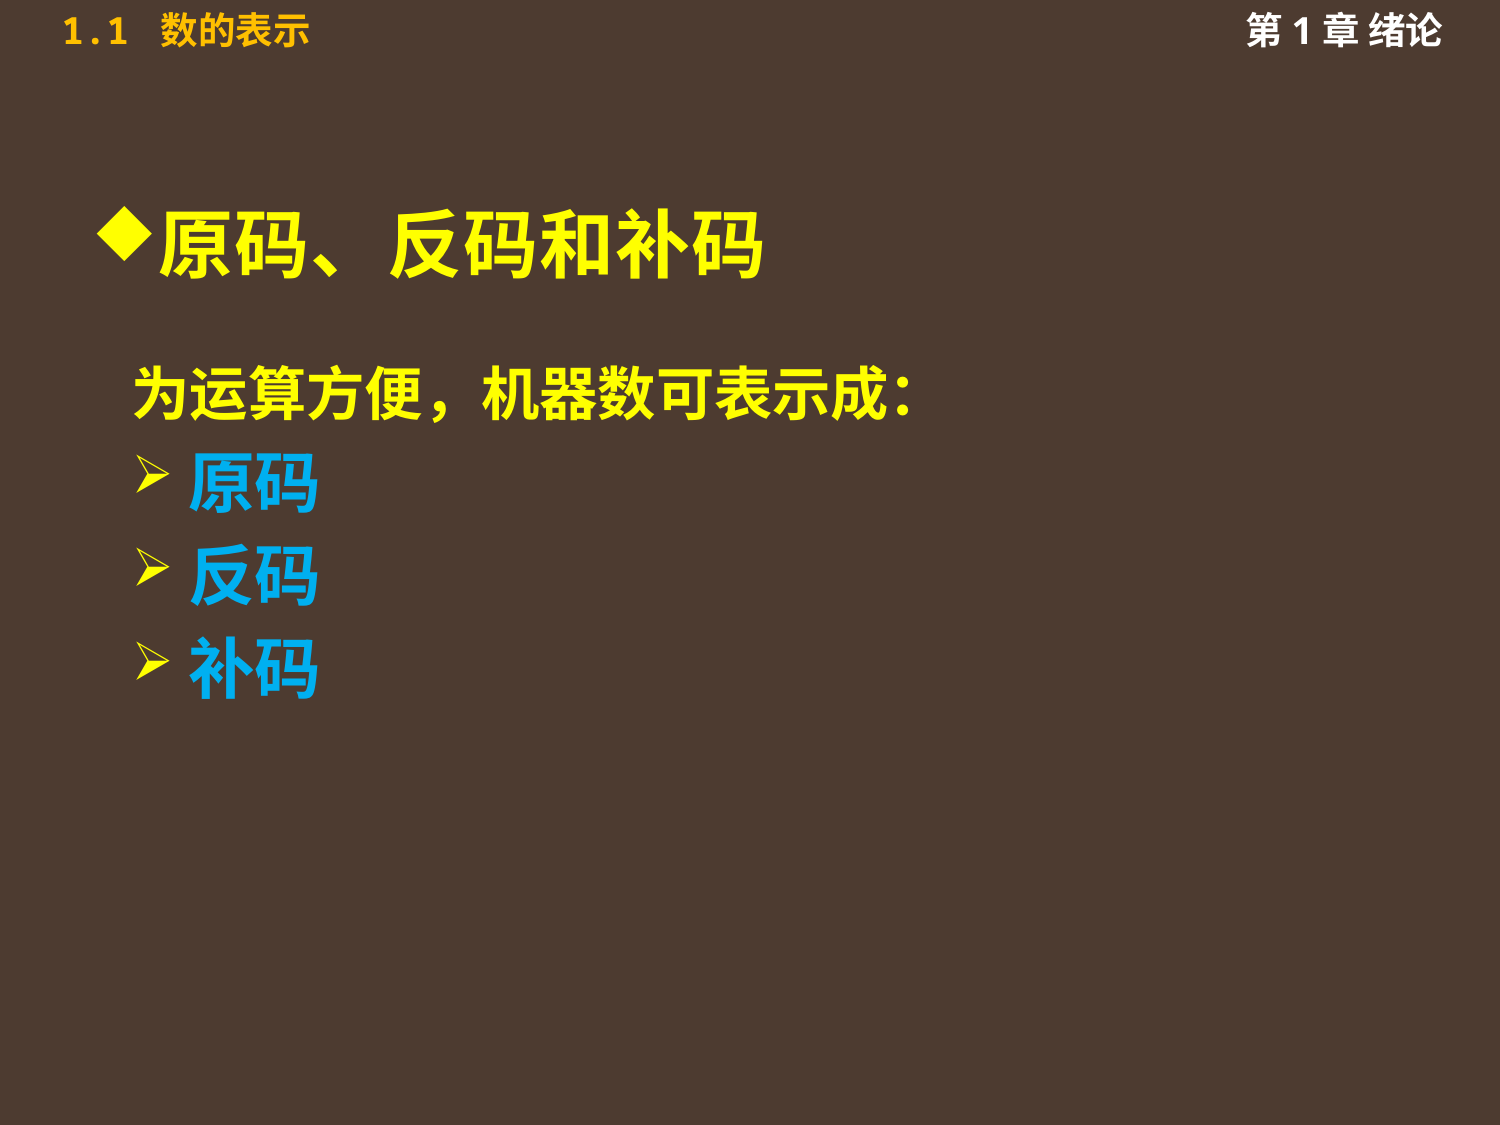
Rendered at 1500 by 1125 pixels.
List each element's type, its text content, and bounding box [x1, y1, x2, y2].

title 原码、反码和补码 [76, 149, 1353, 337]
list 为运算方便，机器数可表示成： 原码 反码 补码 [117, 349, 1425, 1005]
